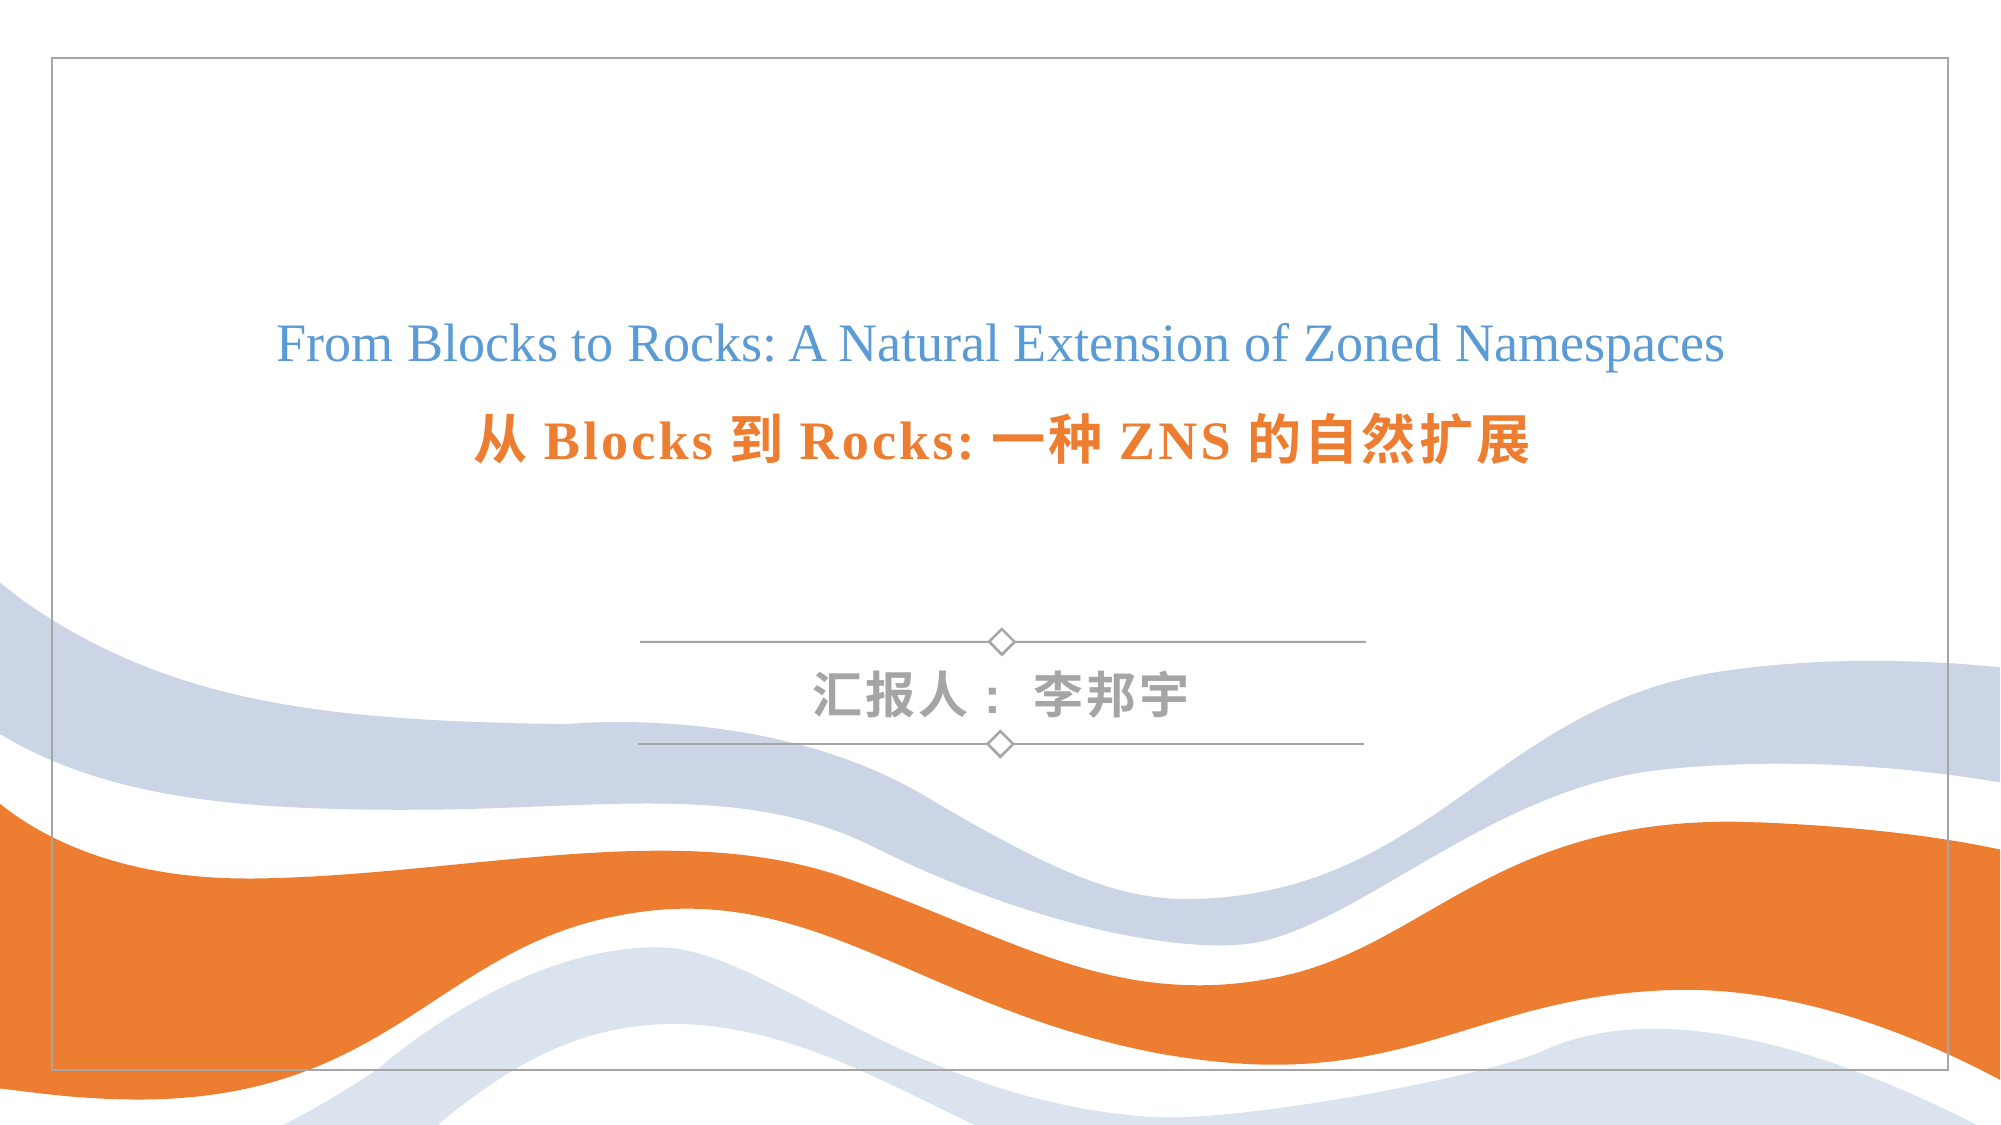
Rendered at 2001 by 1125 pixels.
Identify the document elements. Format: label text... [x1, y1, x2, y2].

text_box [639, 627, 1366, 657]
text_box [638, 729, 1364, 759]
text_box From Blocks to Rocks: A Natural Extension of Zoned Namespaces 从Blocks到Rocks:一种ZNS的自然扩展 [261, 267, 1743, 478]
text_box 汇报人: 李邦宇 [798, 657, 1205, 729]
text_box [8, 1, 1512, 1124]
